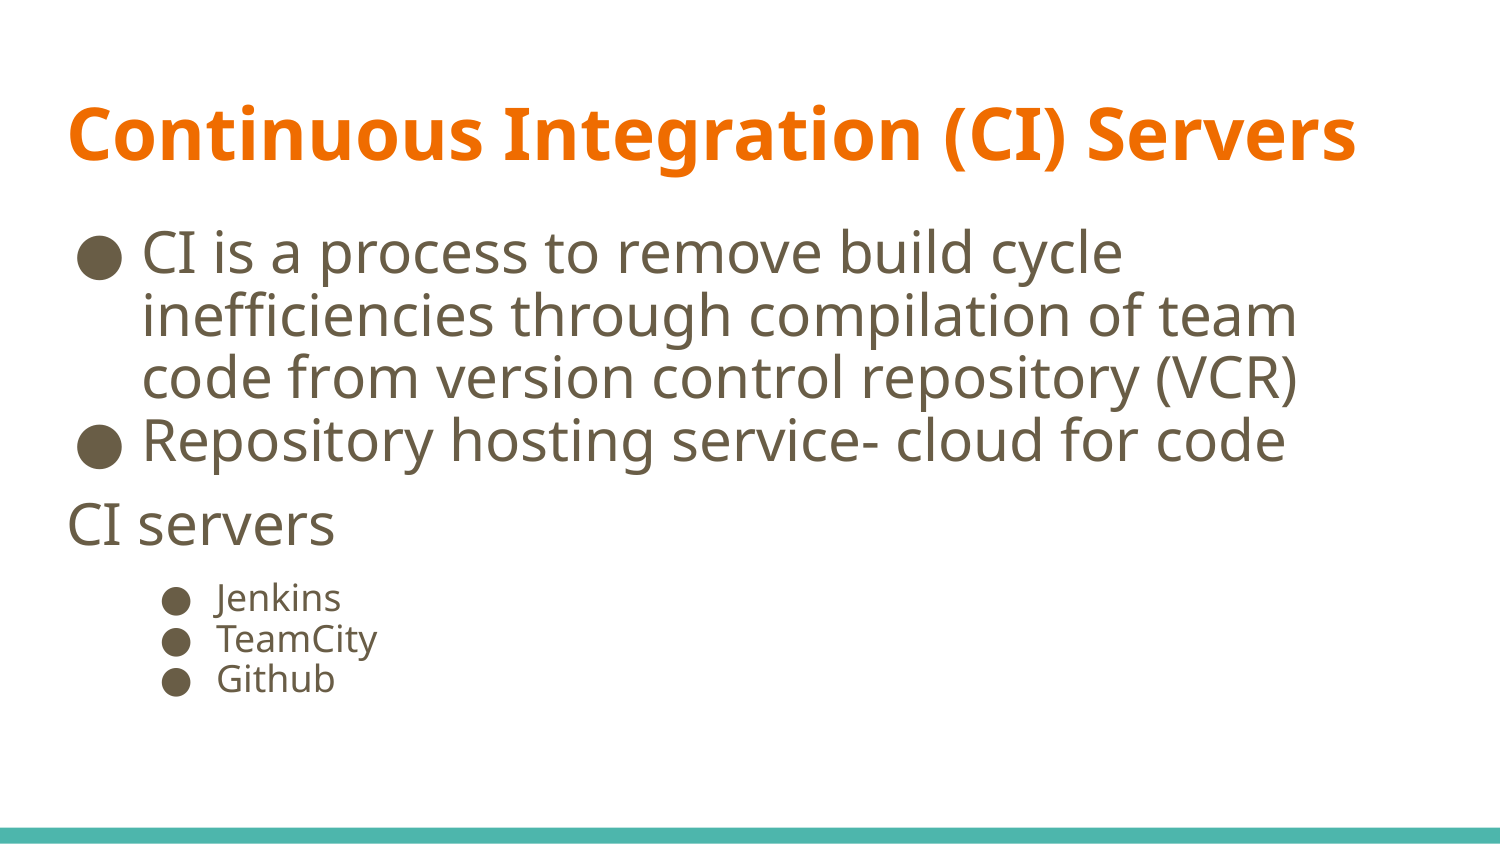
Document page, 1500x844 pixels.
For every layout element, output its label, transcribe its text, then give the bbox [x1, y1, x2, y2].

title Continuous Integration (CI) Servers [51, 72, 1449, 189]
list CI is a process to remove build cycle inefficiencies through compilation of team code from version control repository (VCR) Repository hosting service- cloud for code CI servers Jenkins TeamCity Github [51, 207, 1449, 750]
